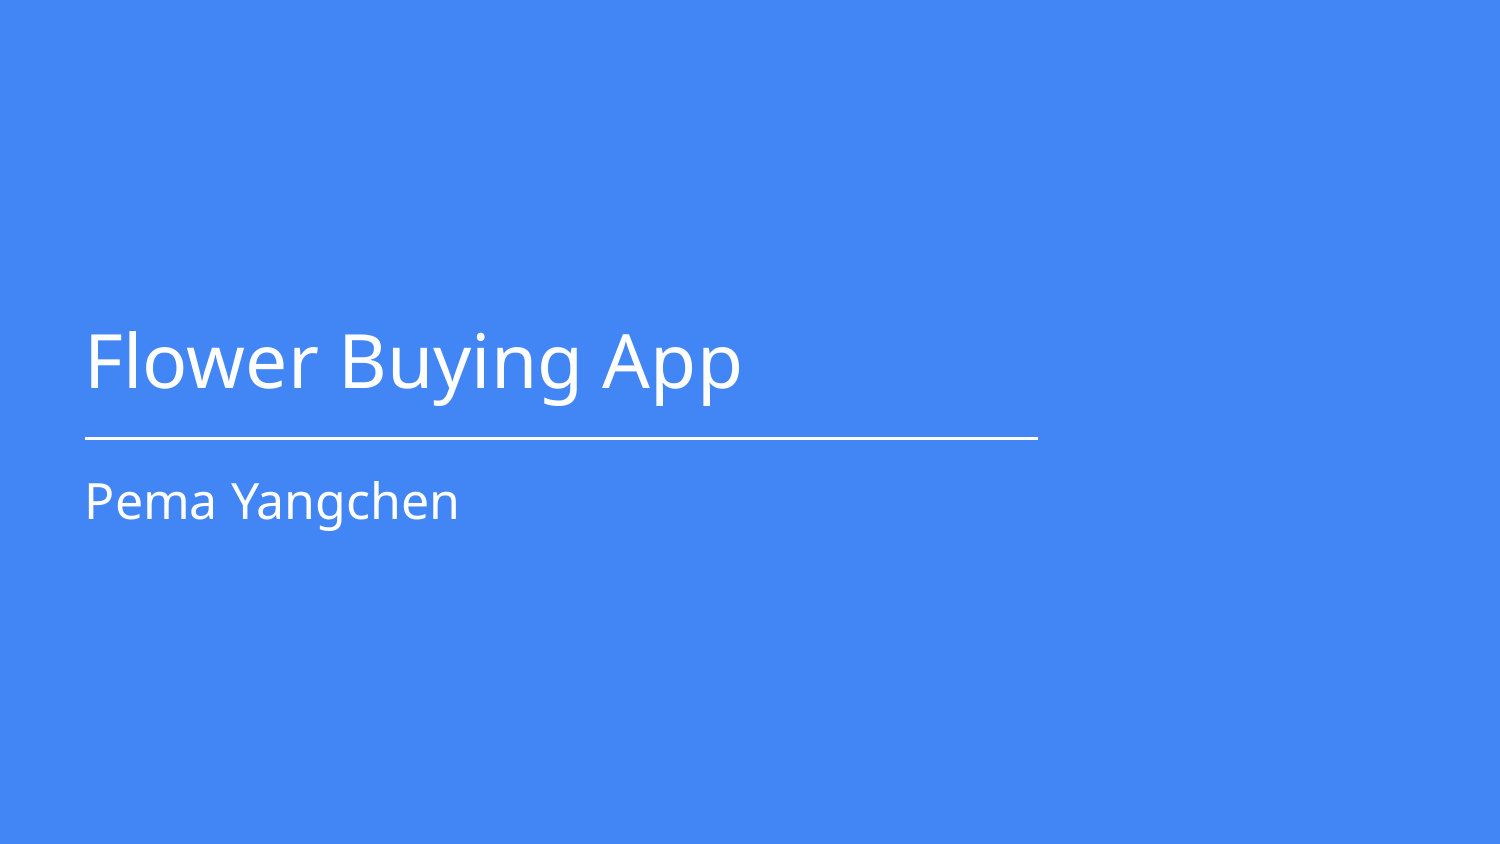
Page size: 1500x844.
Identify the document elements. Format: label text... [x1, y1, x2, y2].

text_box Pema Yangchen [84, 454, 894, 545]
text_box Flower Buying App [84, 298, 894, 419]
